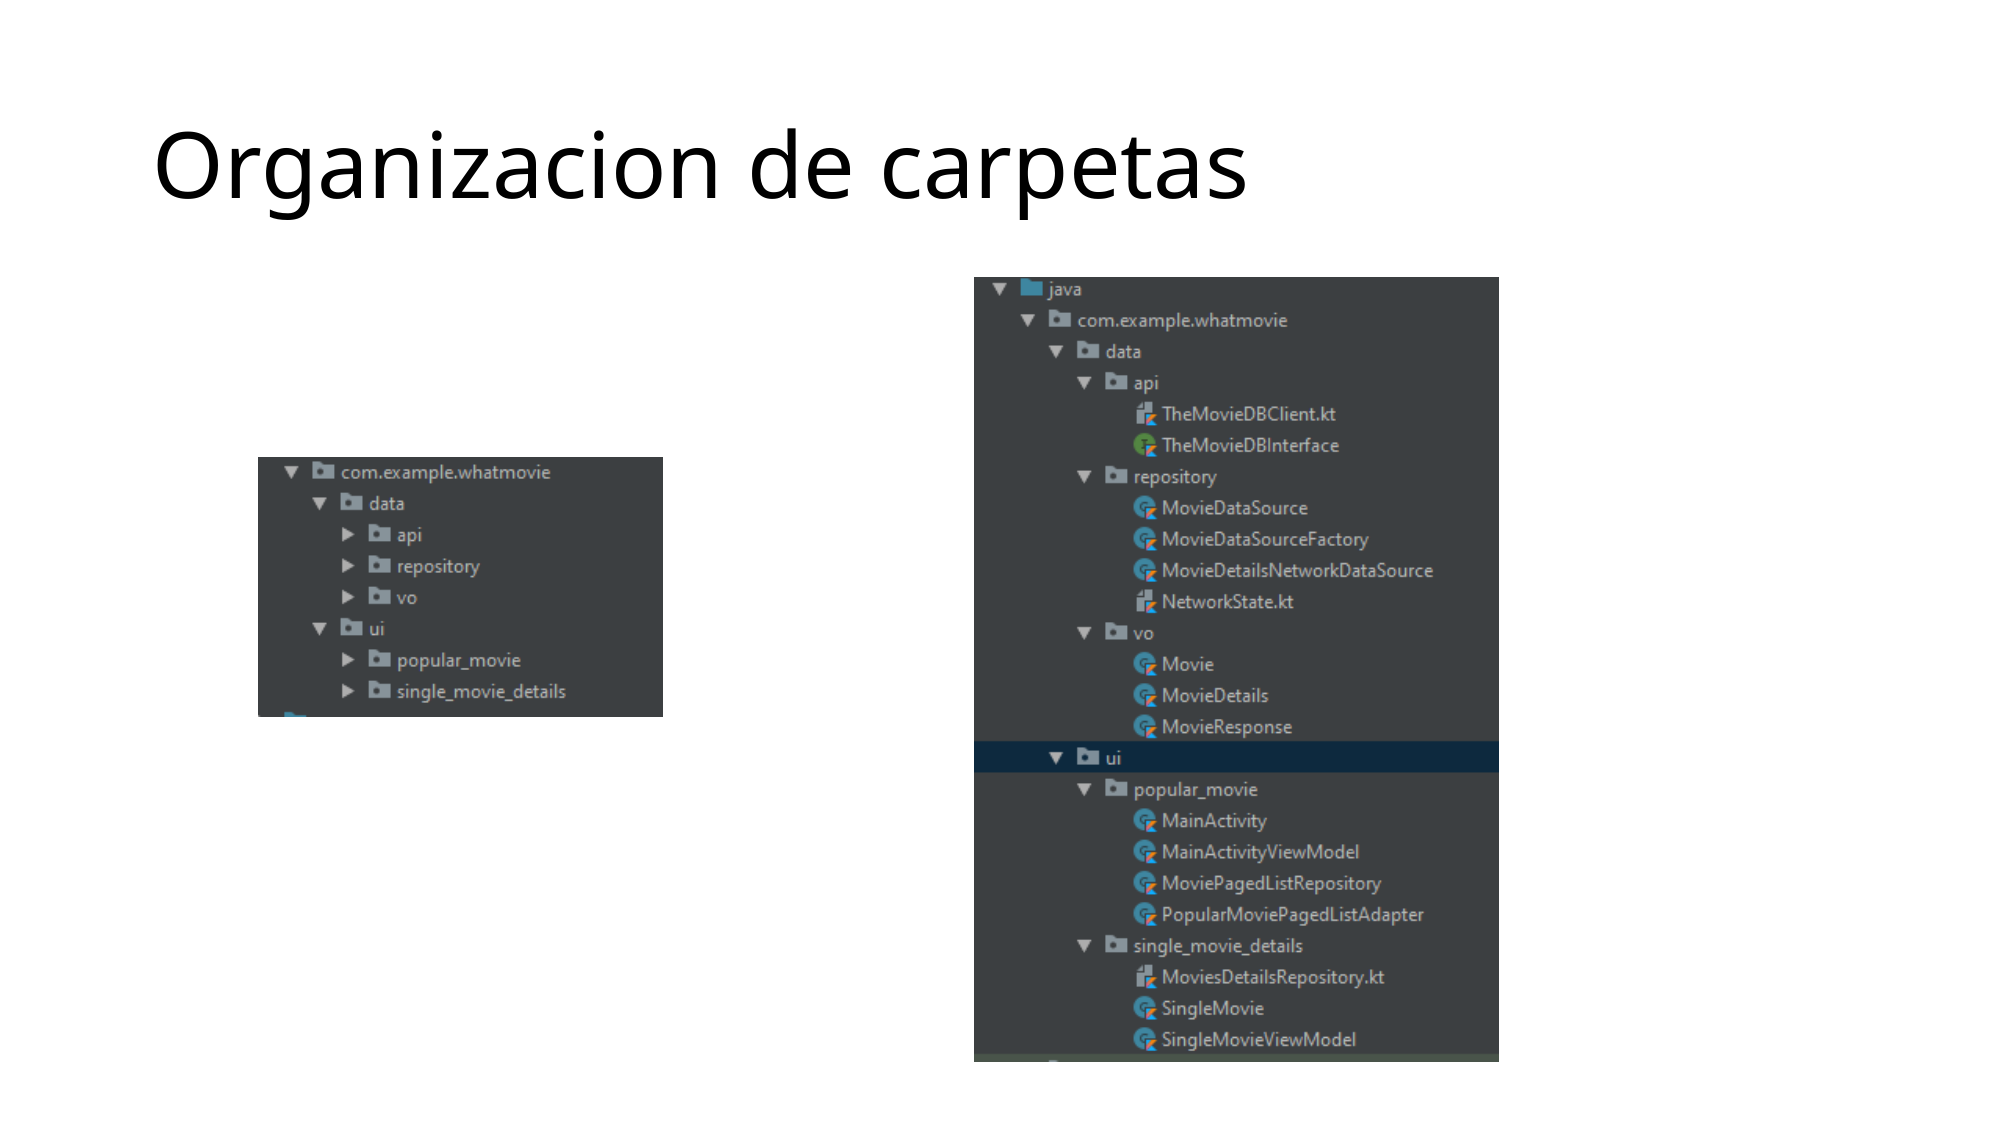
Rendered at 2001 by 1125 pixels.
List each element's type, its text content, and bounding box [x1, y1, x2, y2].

picture [258, 457, 663, 717]
title Organizacion de carpetas [137, 59, 1863, 278]
picture [974, 277, 1499, 1062]
